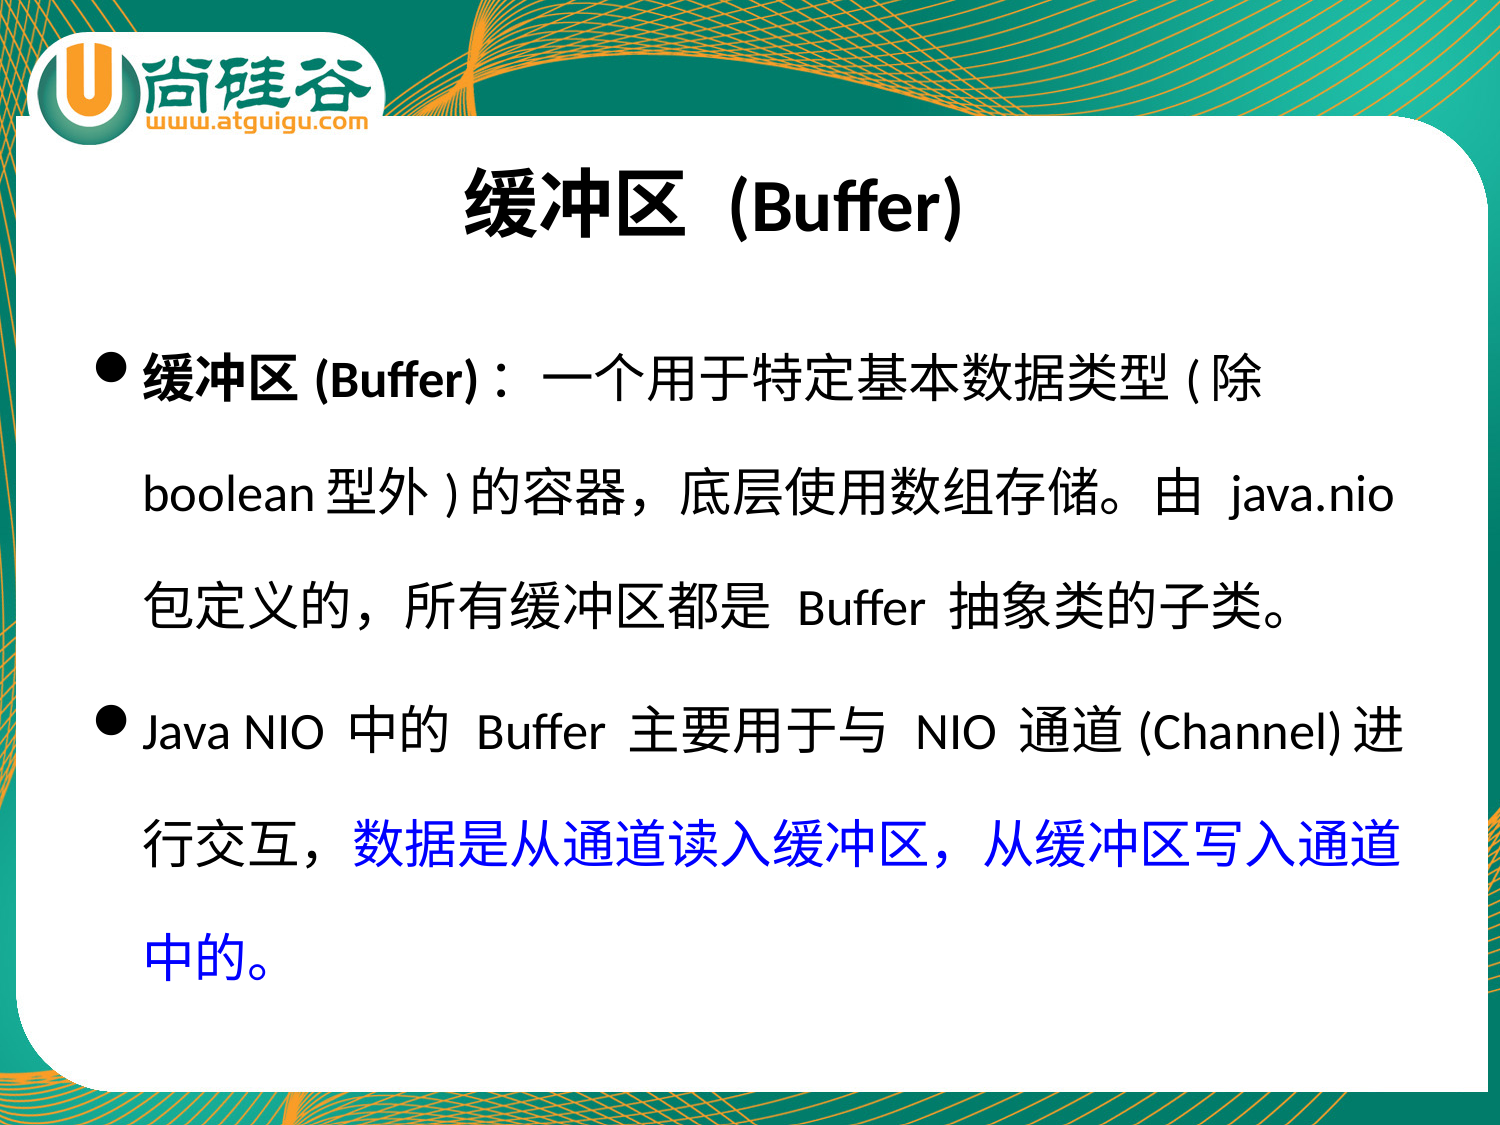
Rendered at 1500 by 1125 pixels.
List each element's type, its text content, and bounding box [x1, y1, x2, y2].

title 缓冲区 (Buffer) [39, 128, 1390, 270]
picture [0, 0, 1500, 1125]
list 缓冲区(Buffer)：一个用于特定基本数据类型(除boolean型外)的容器，底层使用数组存储。由 java.nio 包定义的，所有缓冲区都是 Buffer 抽象类的子类。 Java NIO 中的 Buffer 主要用于与 NIO 通道(Channel)进行交互，数据是从通道读入缓冲区，从缓冲区写入通道中的。 [76, 290, 1424, 1013]
